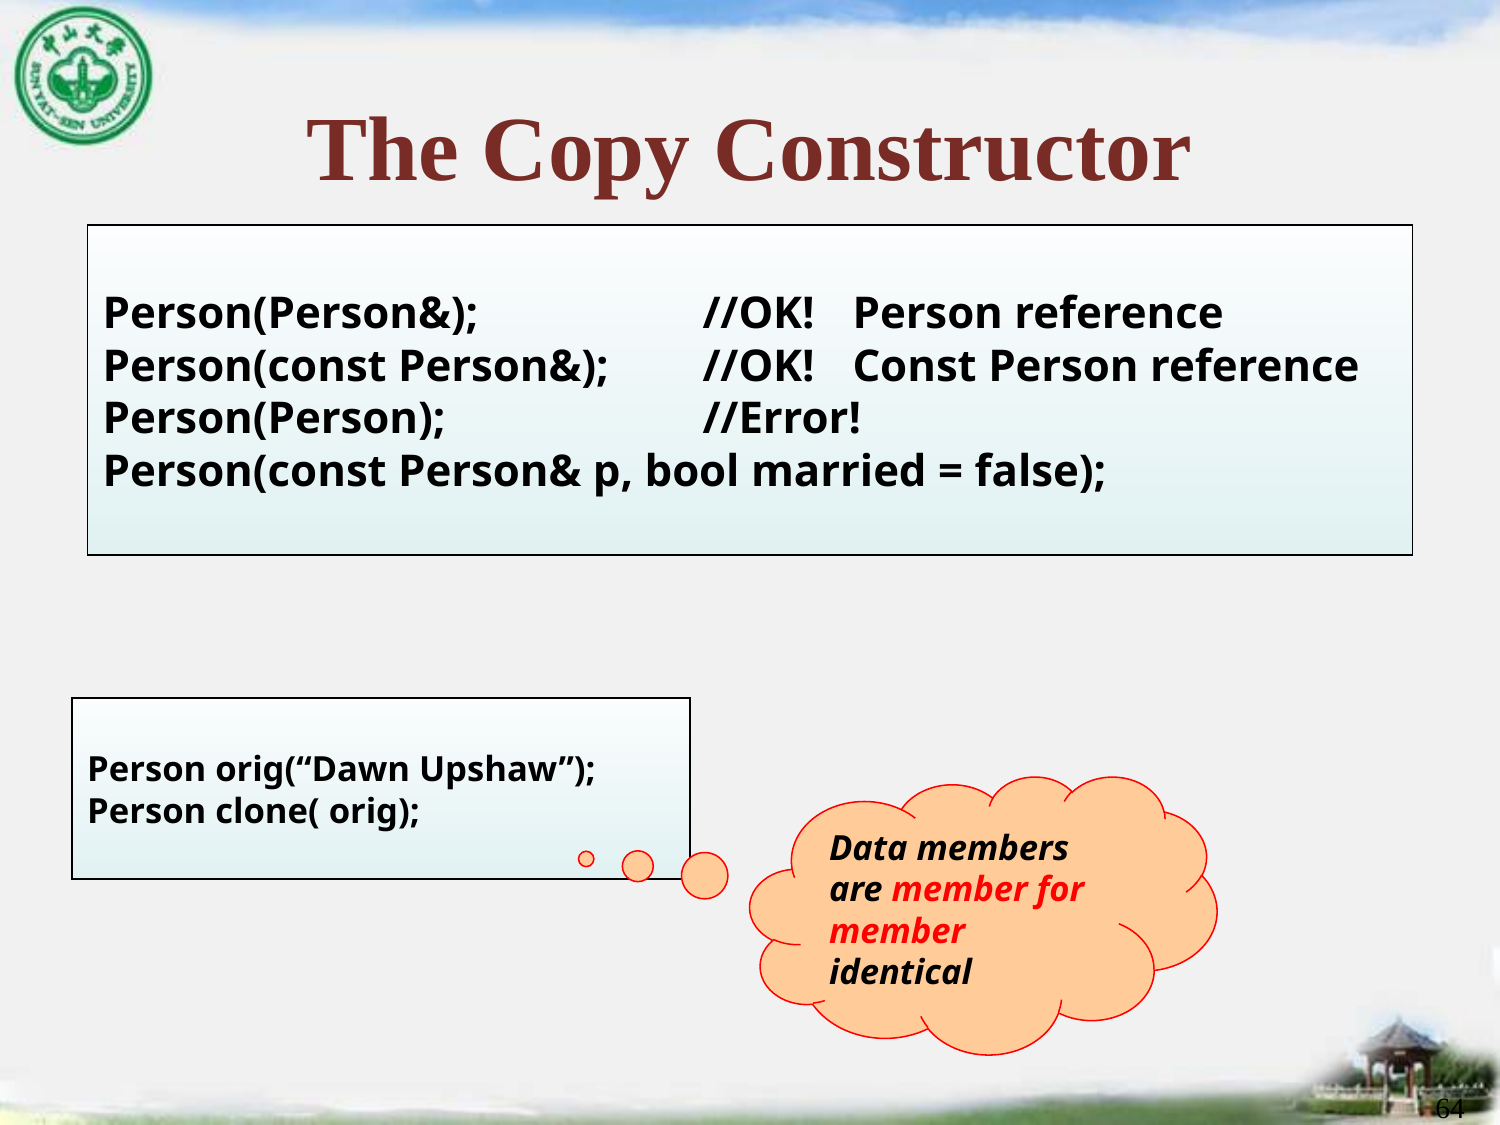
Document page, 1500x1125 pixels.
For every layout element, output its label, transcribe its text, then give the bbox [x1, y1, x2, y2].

picture [0, 0, 1500, 1125]
text_box Person orig(“Dawn Upshaw”); Person clone( orig); [72, 698, 690, 880]
text_box Person(Person&); //OK! Person reference Person(const Person&); //OK! Const Person reference Person(Person); //Error! Person(const Person& p, bool married = false); [87, 224, 1413, 555]
text_box Data members are member for member identical [622, 850, 654, 882]
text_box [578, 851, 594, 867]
text_box Data members are member for member identical [681, 852, 728, 899]
text_box Data members are member for member identical [749, 777, 1218, 1056]
slide_number 64 [1104, 1081, 1481, 1125]
title The Copy Constructor [75, 62, 1425, 225]
